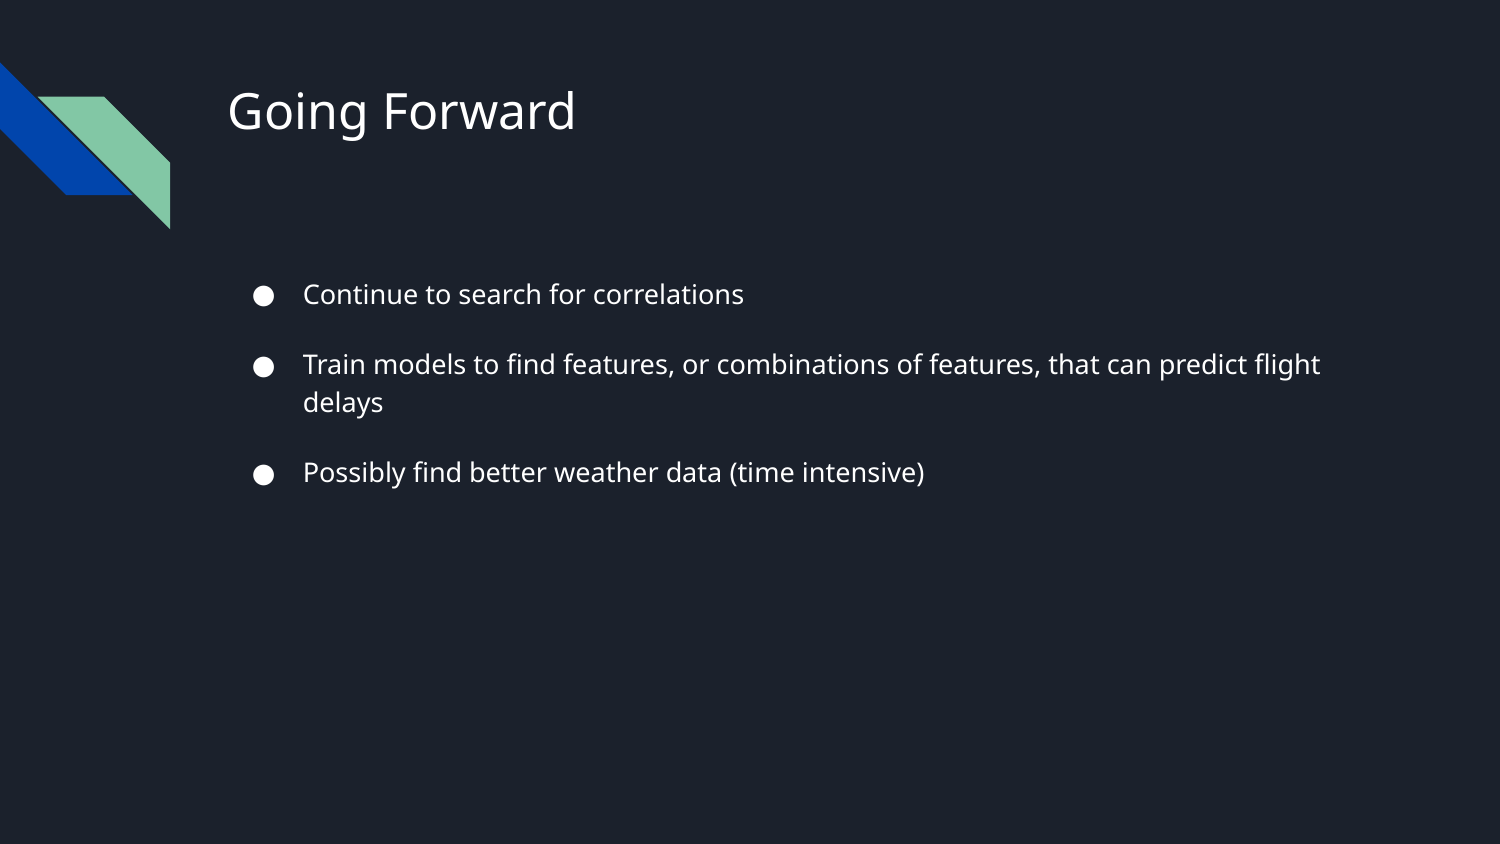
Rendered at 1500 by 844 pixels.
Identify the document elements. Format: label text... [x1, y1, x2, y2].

list Continue to search for correlations Train models to find features, or combinations of features, that can predict flight delays Possibly find better weather data (time intensive) [212, 257, 1368, 735]
title Going Forward [212, 64, 1368, 215]
